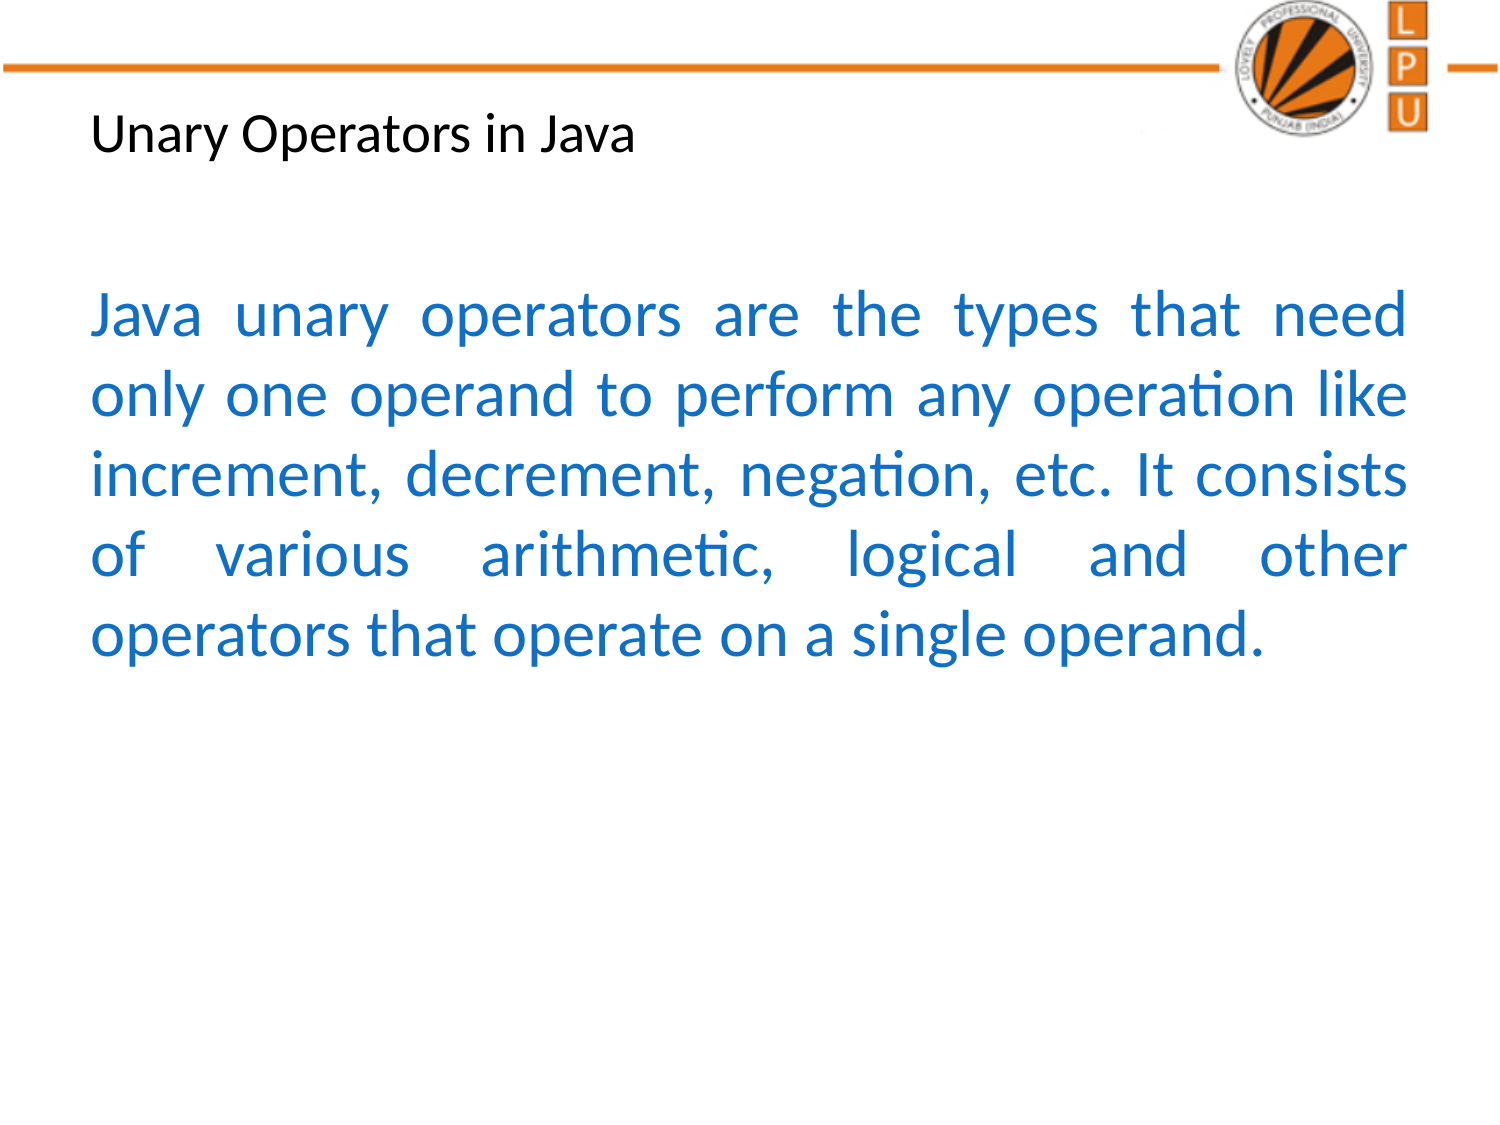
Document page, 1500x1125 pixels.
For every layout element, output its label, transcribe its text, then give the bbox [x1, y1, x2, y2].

picture [3, 0, 1500, 155]
title Unary Operators in Java [75, 45, 1425, 233]
list Java unary operators are the types that need only one operand to perform any operation like increment, decrement, negation, etc. It consists of various arithmetic, logical and other operators that operate on a single operand. [75, 262, 1425, 1005]
